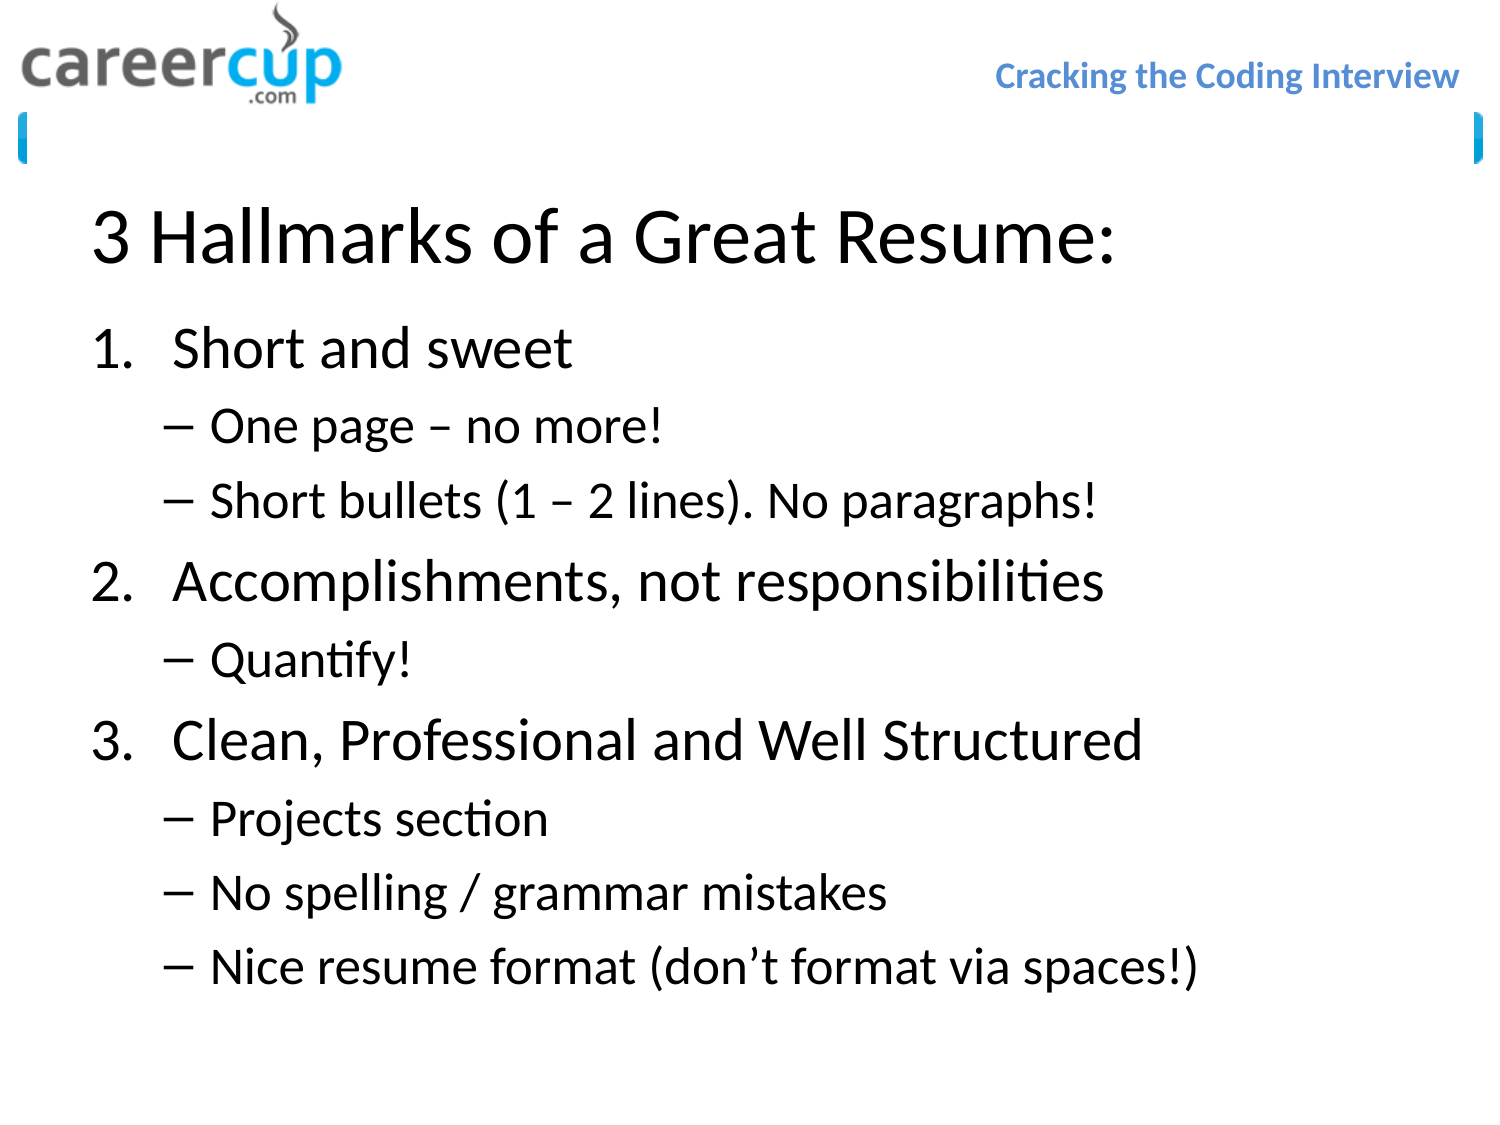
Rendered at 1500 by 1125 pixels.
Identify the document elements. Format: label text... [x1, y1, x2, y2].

picture [18, 158, 25, 164]
picture [19, 0, 345, 107]
picture [1476, 157, 1483, 164]
picture [1474, 112, 1483, 137]
title 3 Hallmarks of a Great Resume: [75, 174, 1425, 288]
picture [18, 112, 27, 137]
list Short and sweet One page – no more! Short bullets (1 – 2 lines). No paragraphs! Accomplishments, not responsibilities Quantify! Clean, Professional and Well Structured Projects section No spelling / grammar mistakes Nice resume format (don’t format via spaces!) [75, 299, 1425, 1005]
